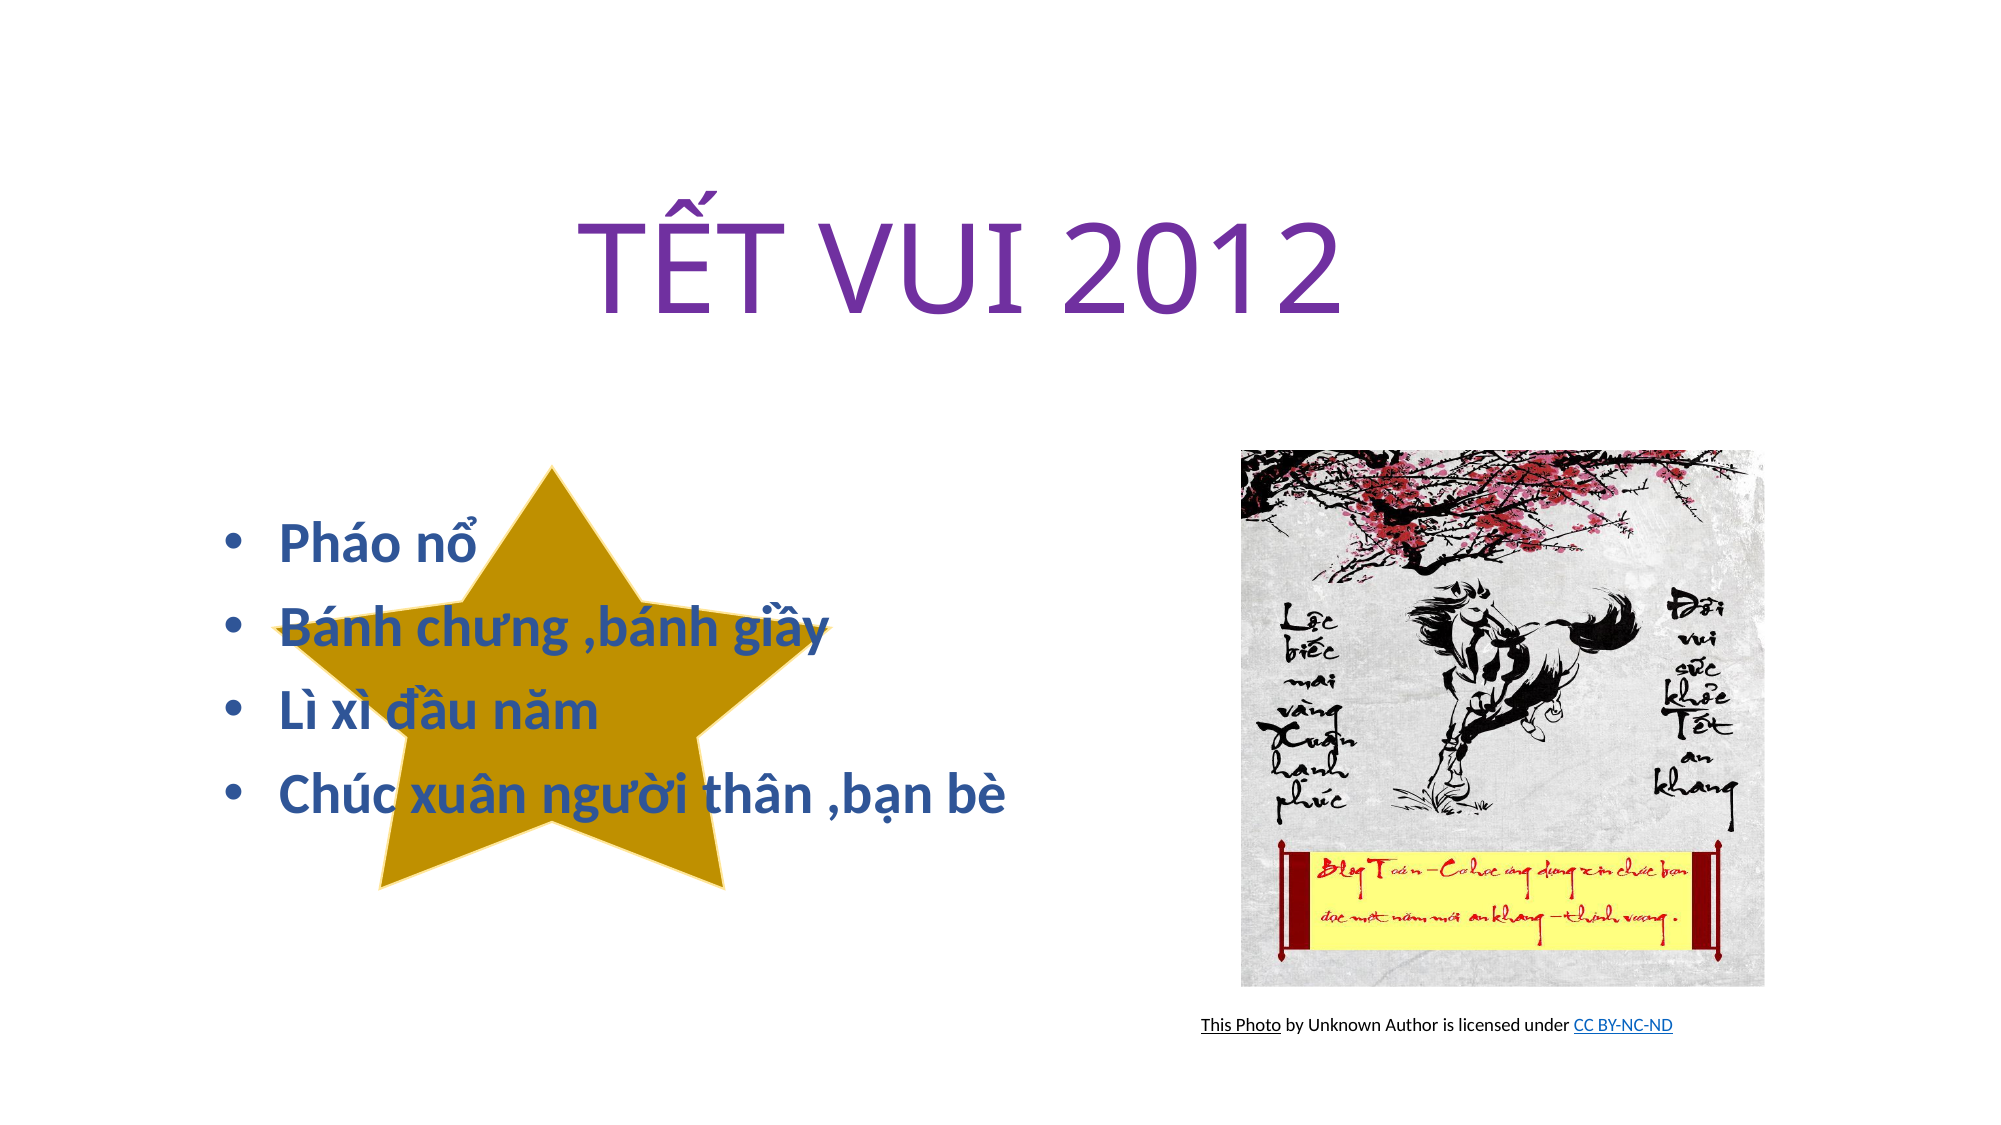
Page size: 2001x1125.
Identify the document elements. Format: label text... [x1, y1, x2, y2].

subtitle Pháo nổ Bánh chưng ,bánh giầy Lì xì đầu năm Chúc xuân người thân ,bạn bè [208, 504, 1792, 1125]
text_box This Photo by Unknown Author is licensed under CC BY-NC-ND [1186, 1005, 1711, 1043]
picture [1241, 450, 1766, 987]
text_box [525, 464, 579, 504]
title TẾT VUI 2012 [249, 184, 1674, 348]
